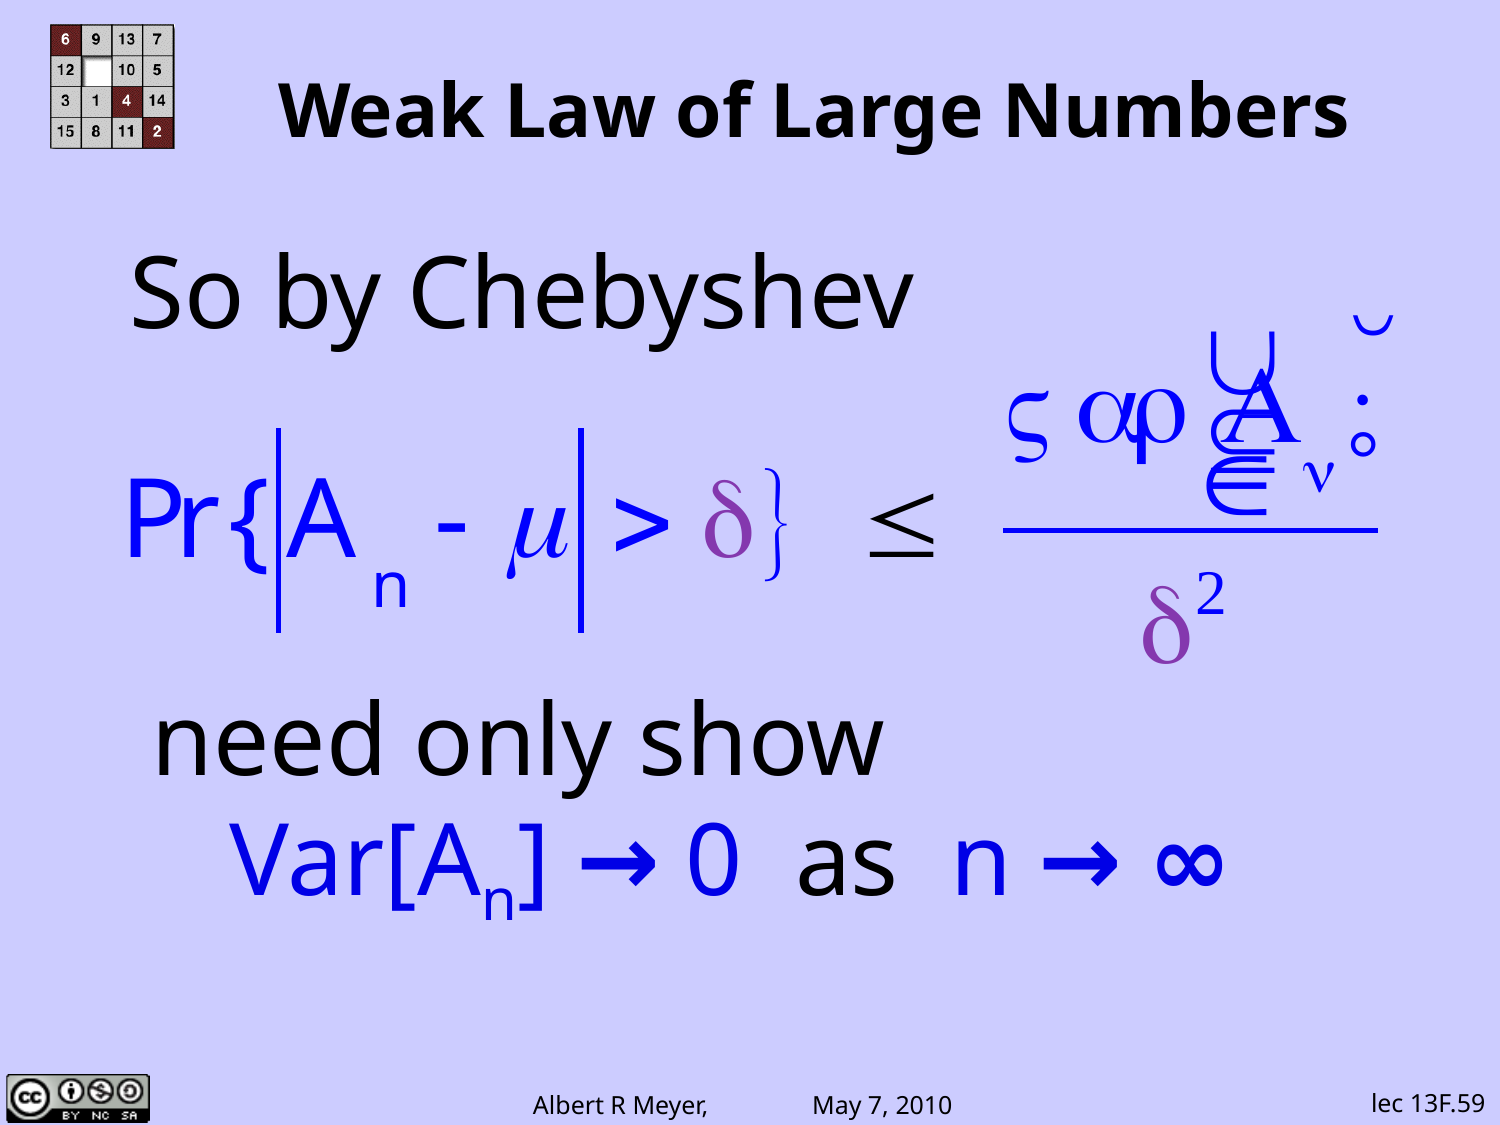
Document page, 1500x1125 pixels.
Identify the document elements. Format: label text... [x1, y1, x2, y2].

text_box So by Chebyshev [115, 221, 930, 290]
picture [6, 1074, 150, 1123]
text_box Weak Law of Large Numbers [263, 54, 1366, 160]
text_box need only show Var[An] → 0 as n → ∞ [137, 694, 1376, 940]
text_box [106, 292, 1398, 686]
picture [50, 24, 175, 149]
